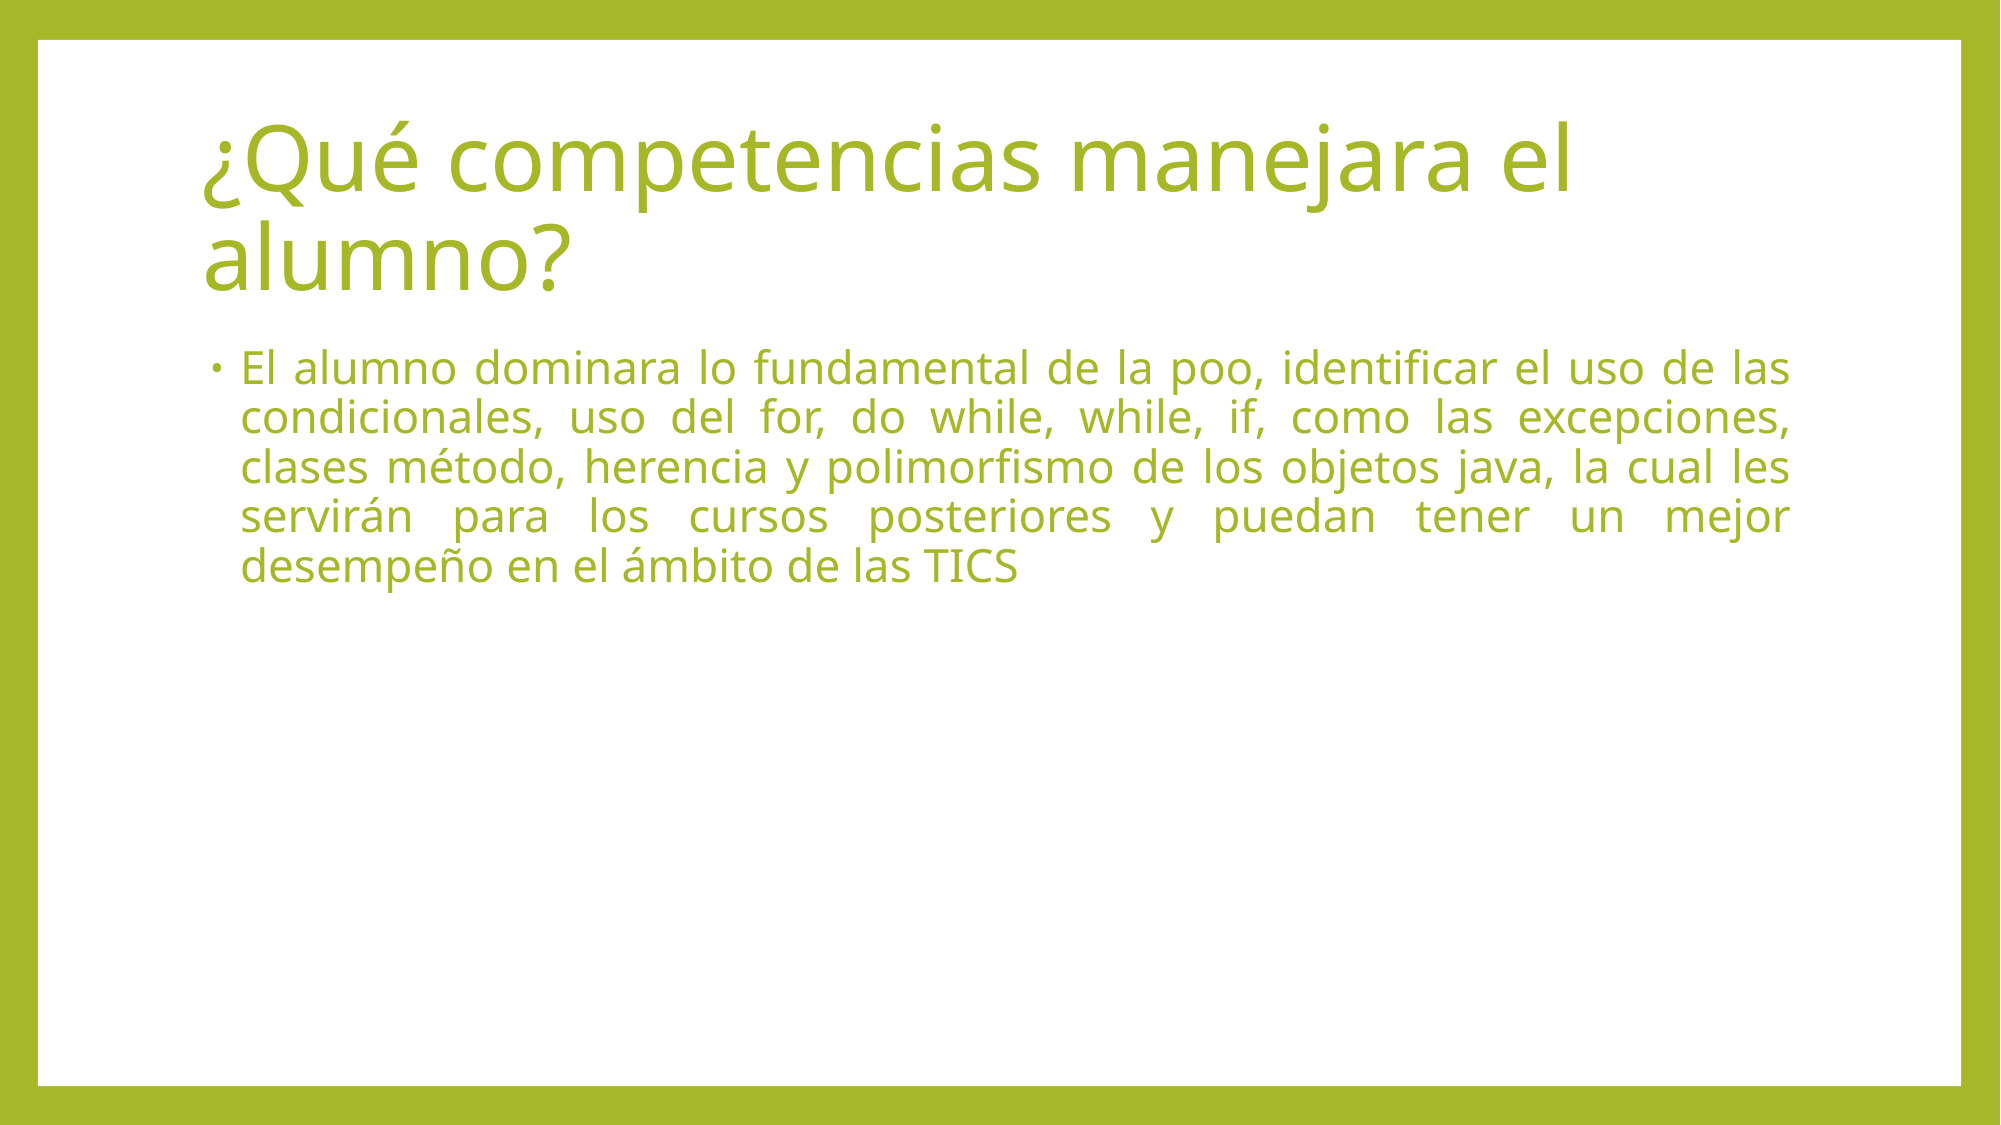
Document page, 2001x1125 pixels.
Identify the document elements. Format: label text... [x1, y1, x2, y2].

title ¿Qué competencias manejara el alumno? [187, 99, 1808, 323]
list El alumno dominara lo fundamental de la poo, identificar el uso de las condicionales, uso del for, do while, while, if, como las excepciones, clases método, herencia y polimorfismo de los objetos java, la cual les servirán para los cursos posteriores y puedan tener un mejor desempeño en el ámbito de las TICS [187, 337, 1808, 1000]
